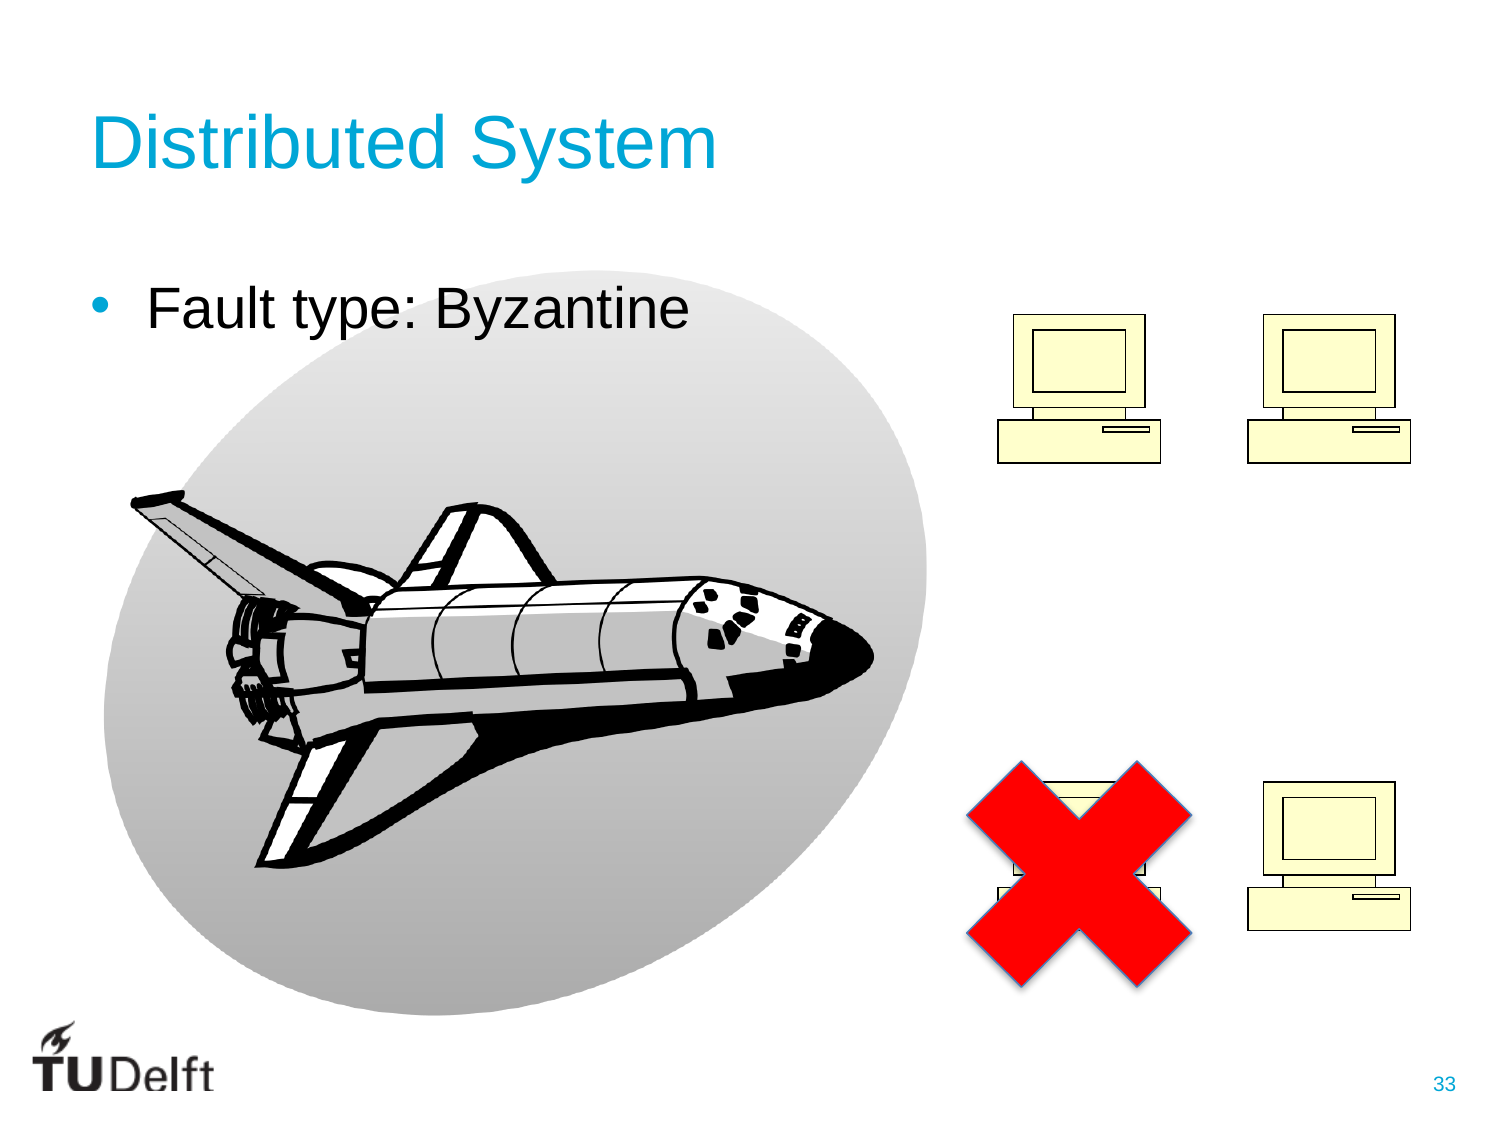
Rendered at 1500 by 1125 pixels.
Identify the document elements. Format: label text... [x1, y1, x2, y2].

title Distributed System [75, 45, 1447, 233]
text_box [1151, 887, 1161, 897]
text_box [1248, 314, 1411, 463]
text_box [998, 887, 1007, 896]
text_box [1046, 781, 1112, 814]
text_box [975, 760, 1193, 988]
text_box [998, 314, 1161, 463]
list Fault type: Byzantine [975, 262, 1447, 1005]
text_box [1248, 781, 1411, 931]
picture [59, 232, 971, 1053]
